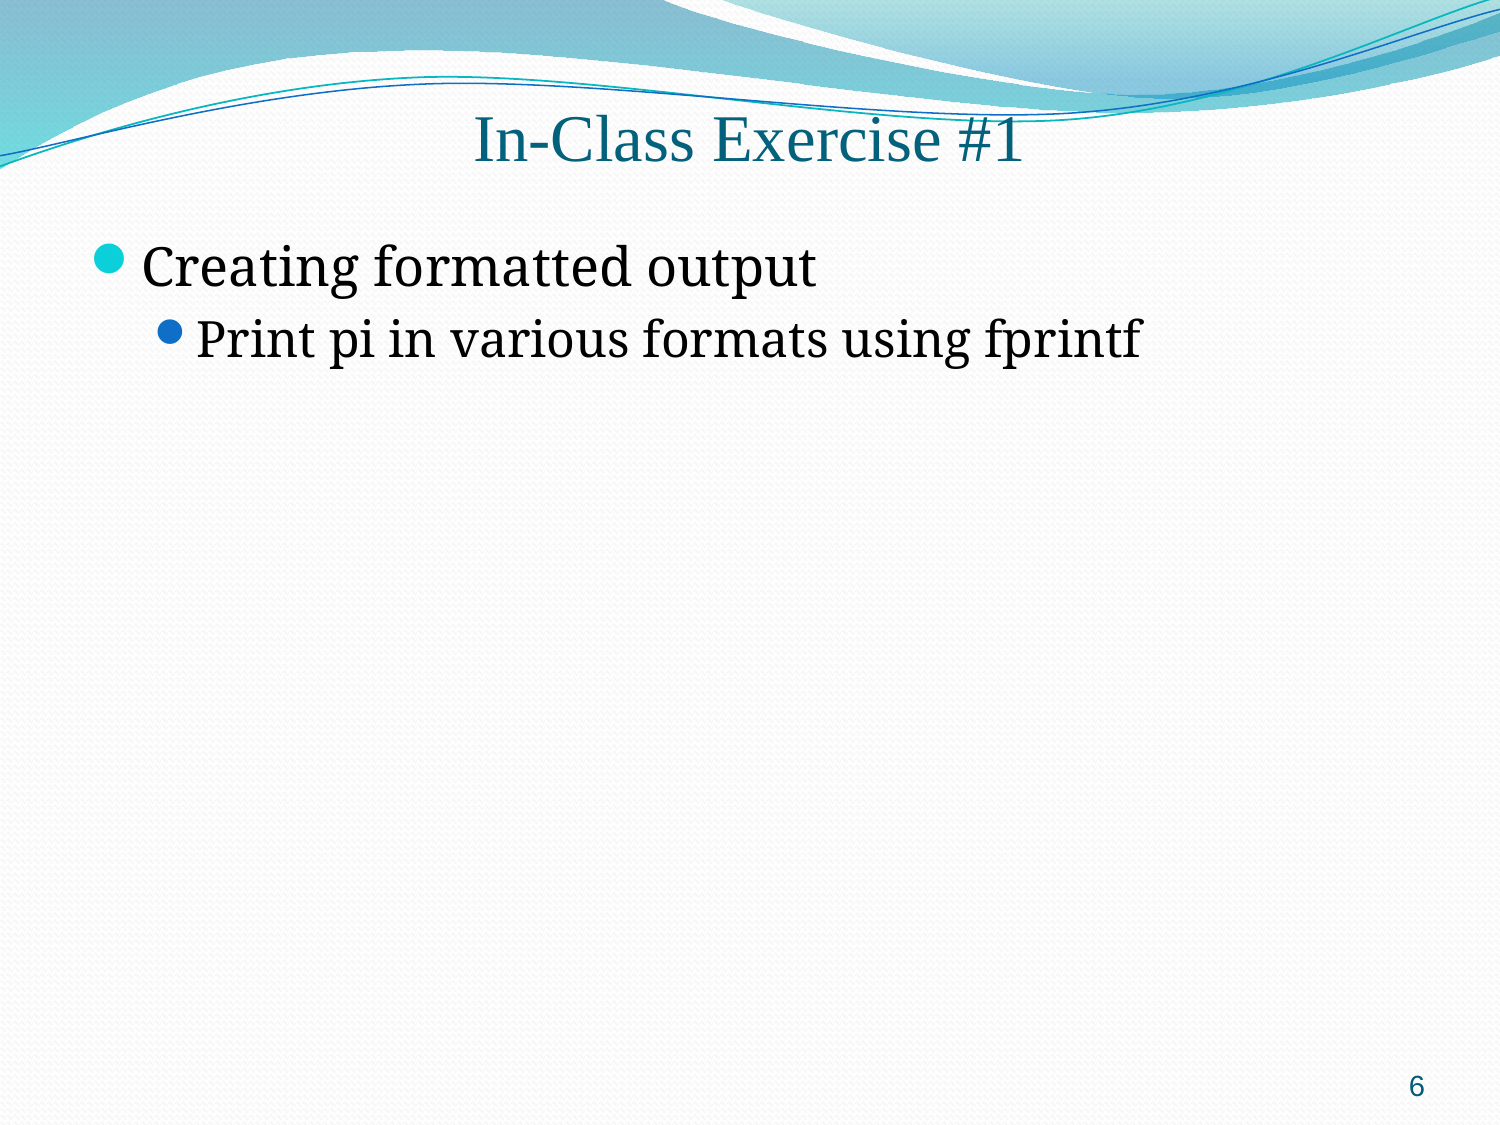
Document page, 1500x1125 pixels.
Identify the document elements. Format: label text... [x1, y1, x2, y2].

list Creating formatted output Print pi in various formats using fprintf [75, 224, 1425, 1038]
slide_number 6 [1299, 1042, 1425, 1103]
title In-Class Exercise #1 [75, 75, 1425, 175]
